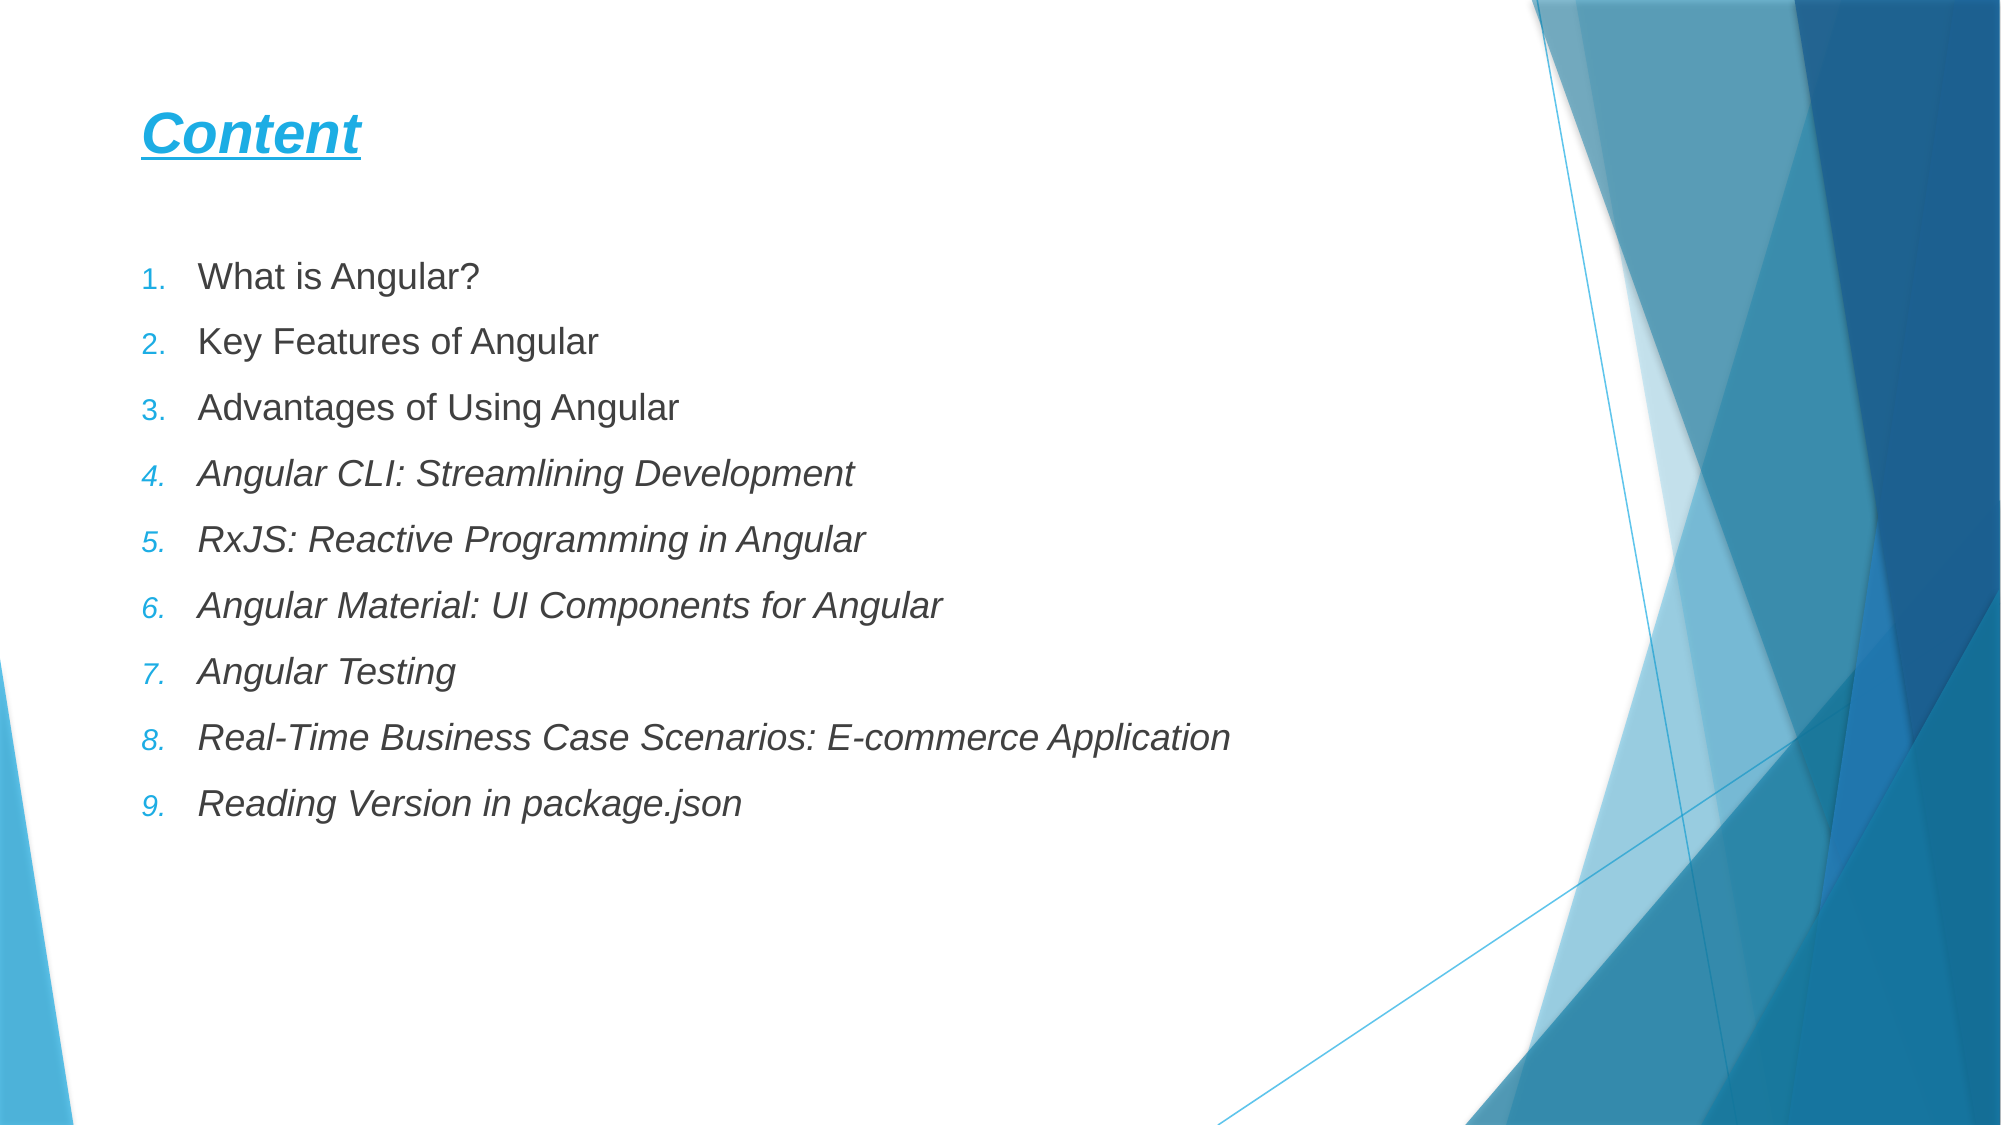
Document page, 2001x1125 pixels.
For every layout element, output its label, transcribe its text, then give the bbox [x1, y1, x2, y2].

text_box Content [126, 88, 902, 181]
list What is Angular? Key Features of Angular Advantages of Using Angular Angular CLI: Streamlining Development RxJS: Reactive Programming in Angular Angular Material: UI Components for Angular Angular Testing Real-Time Business Case Scenarios: E-commerce Application Reading Version in package.json [126, 244, 1537, 881]
